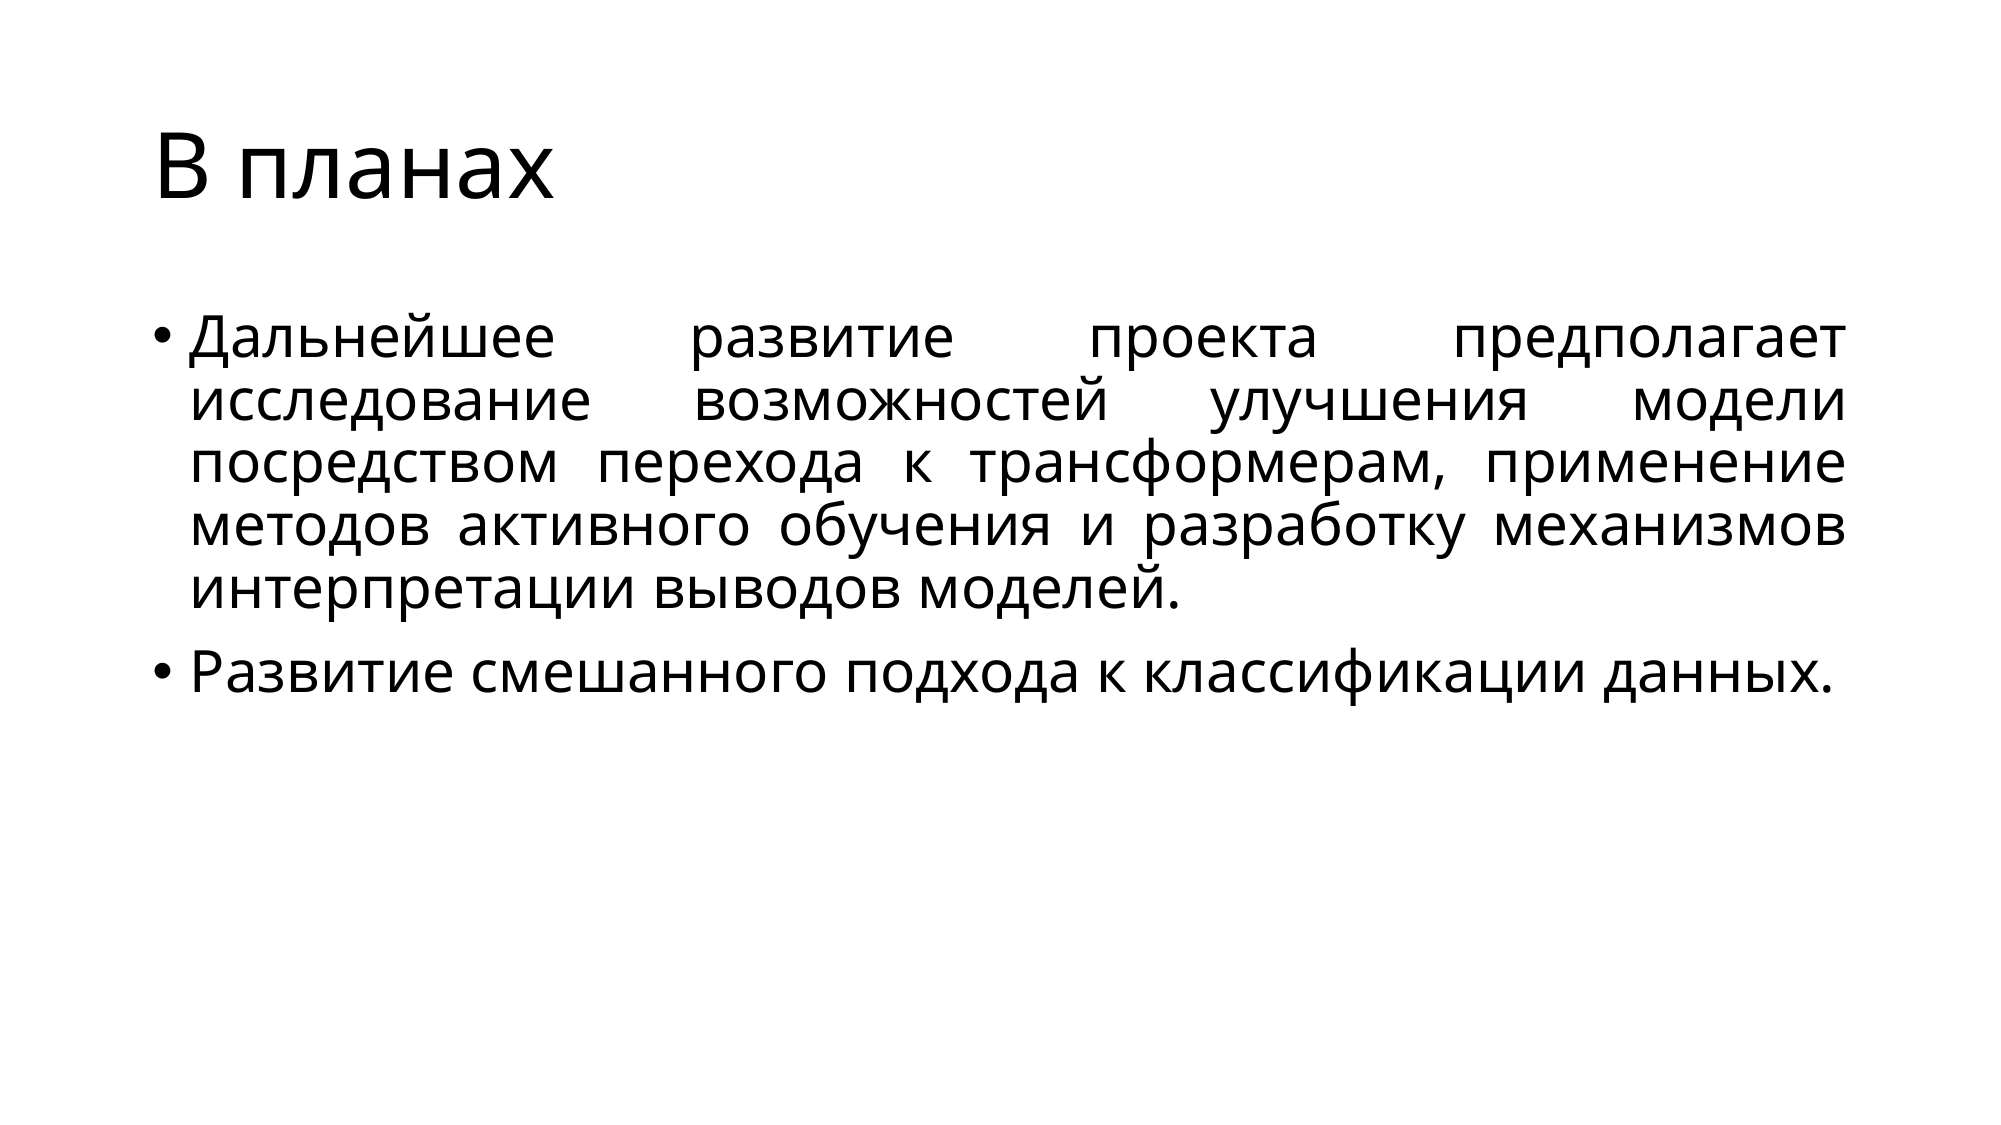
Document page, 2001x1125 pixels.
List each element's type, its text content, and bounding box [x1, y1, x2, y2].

list Дальнейшее развитие проекта предполагает исследование возможностей улучшения модели посредством перехода к трансформерам, применение методов активного обучения и разработку механизмов интерпретации выводов моделей. Развитие смешанного подхода к классификации данных. [137, 299, 1863, 1014]
title В планах [137, 59, 1863, 278]
